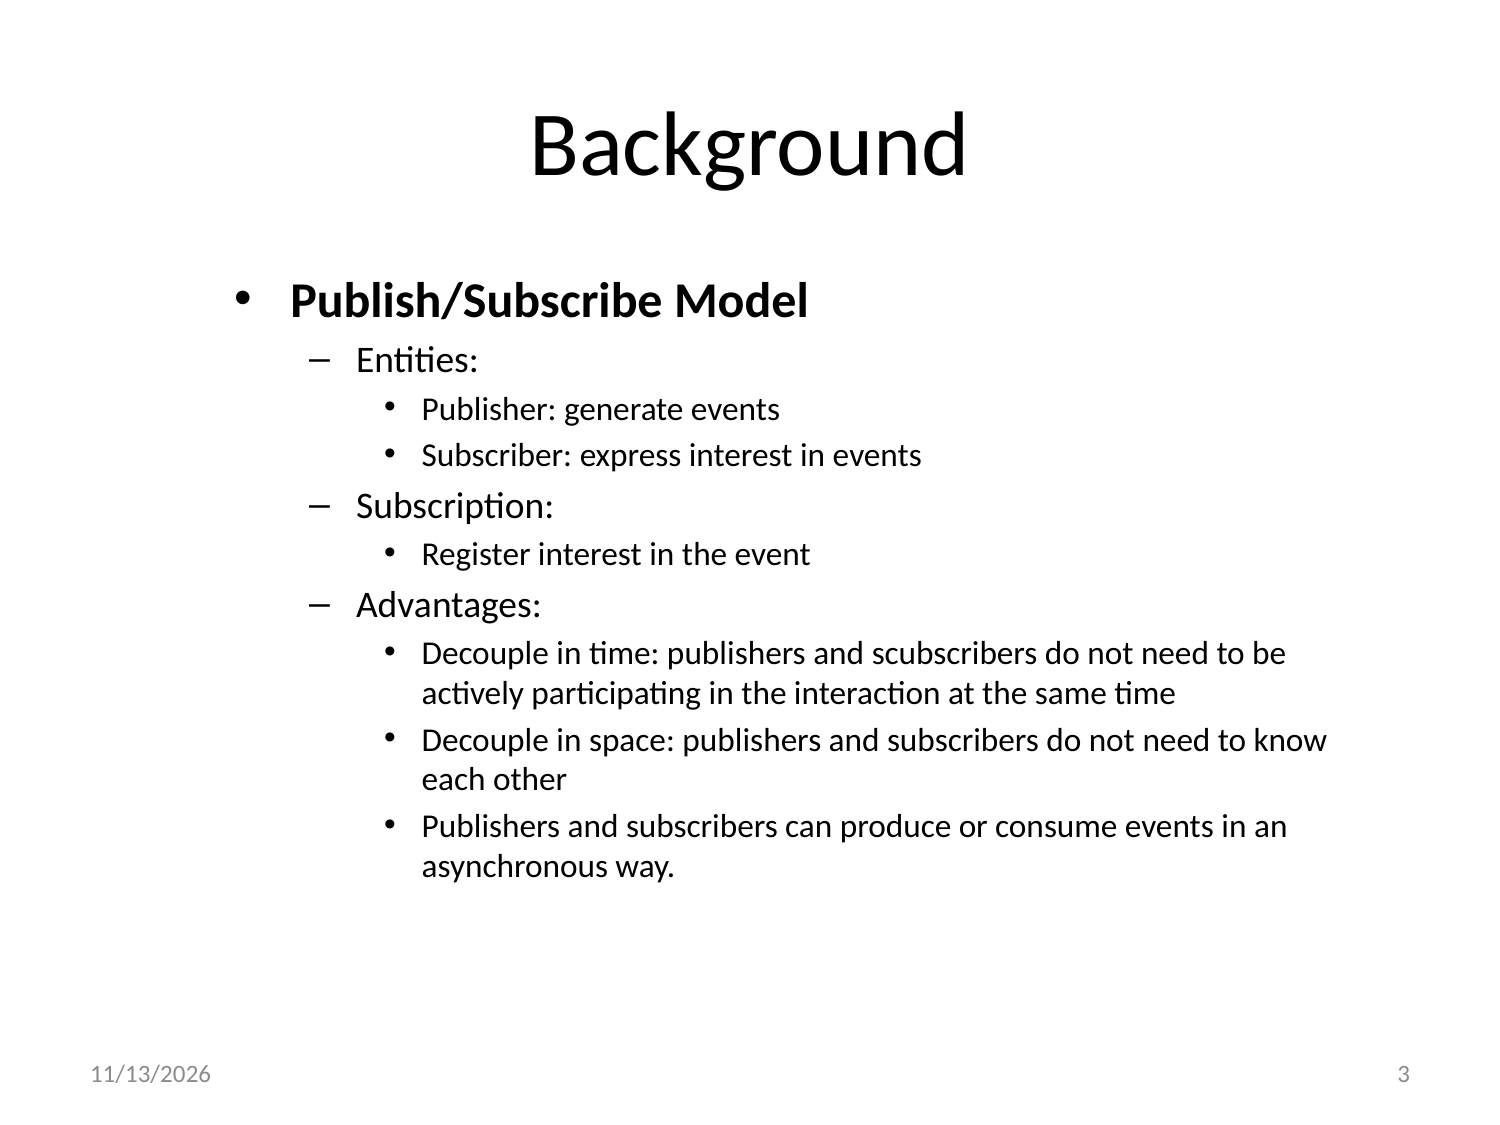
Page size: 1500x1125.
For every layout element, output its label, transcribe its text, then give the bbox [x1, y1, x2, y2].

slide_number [75, 1042, 425, 1103]
list Publish/Subscribe Model Entities: Publisher: generate events Subscriber: express interest in events Subscription: Register interest in the event Advantages: Decouple in time: publishers and scubscribers do not need to be actively participating in the interaction at the same time Decouple in space: publishers and subscribers do not need to know each other Publishers and subscribers can produce or consume events in an asynchronous way. [219, 260, 1379, 1125]
title Background [75, 45, 1425, 233]
slide_number 3 [1074, 1042, 1425, 1103]
